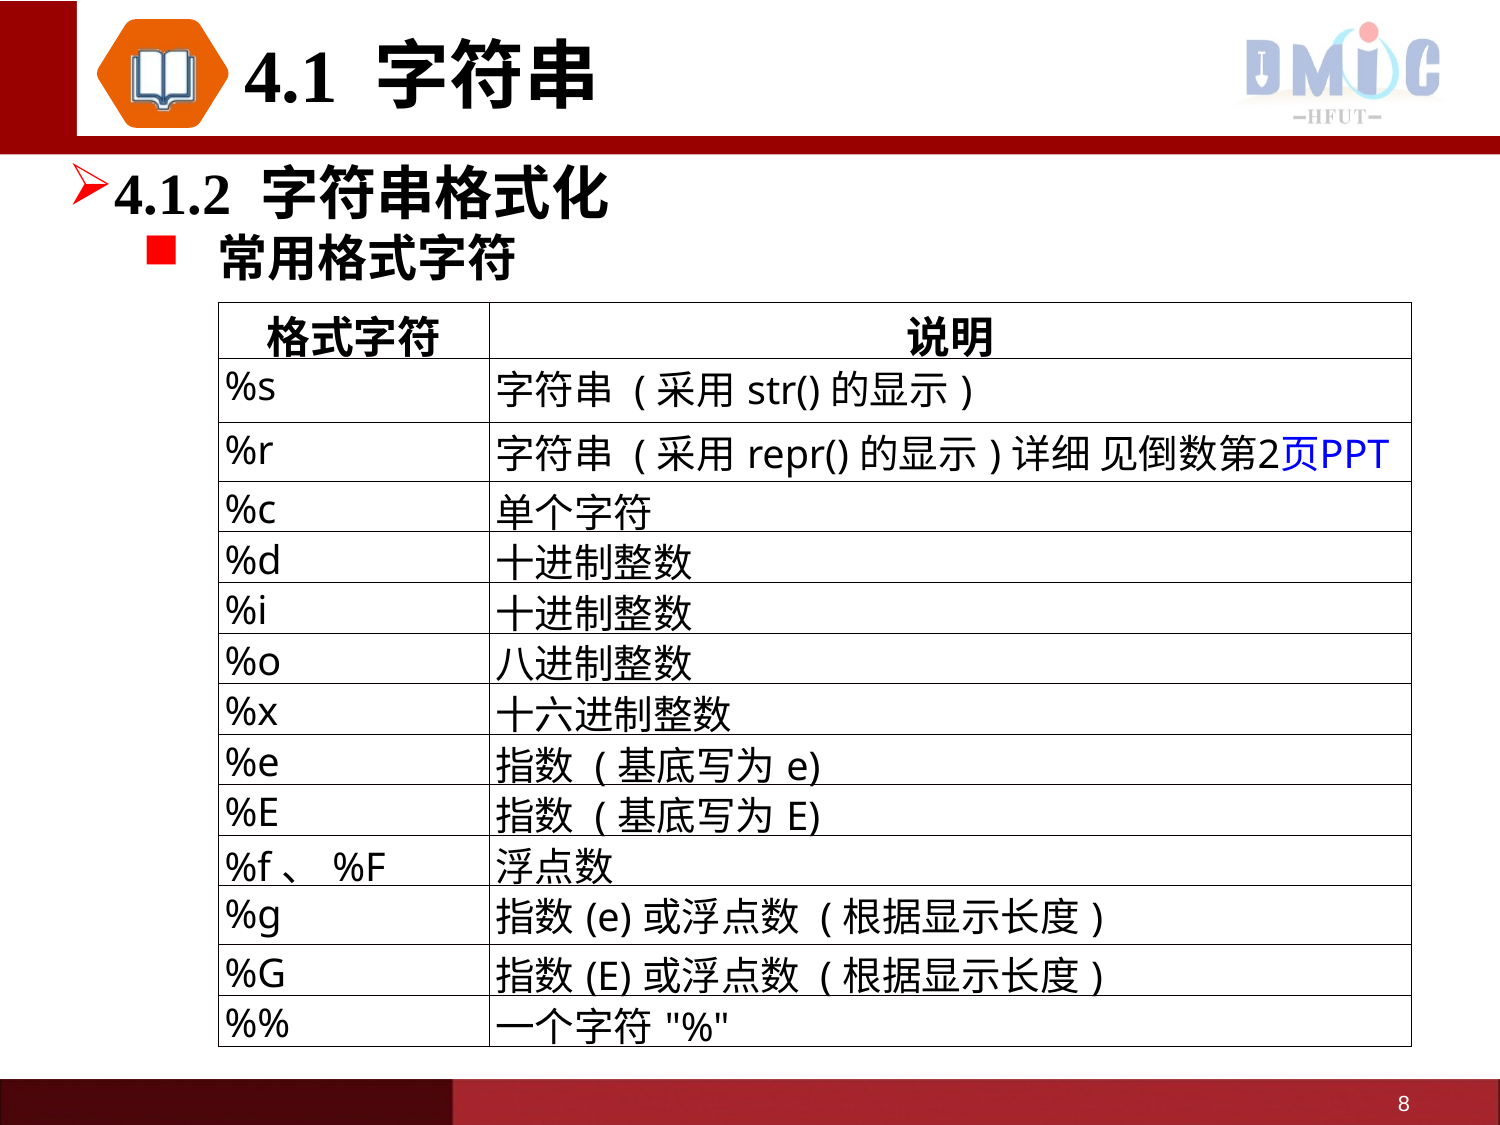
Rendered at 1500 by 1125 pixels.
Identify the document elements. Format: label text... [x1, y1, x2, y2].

table_cell 字符串 (采用repr()的显示)详细 见倒数第2页PPT [490, 423, 1411, 481]
table_cell %s [219, 359, 489, 422]
table_cell %i [219, 583, 489, 633]
table_cell %e [219, 735, 489, 784]
table_cell %E [219, 785, 489, 835]
table_cell 指数(e)或浮点数 (根据显示长度) [490, 886, 1411, 944]
table_cell 指数 (基底写为e) [490, 735, 1411, 784]
table_cell %c [219, 482, 489, 531]
table_cell 十进制整数 [490, 532, 1411, 582]
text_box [0, 18, 933, 129]
table_cell 浮点数 [490, 836, 1411, 885]
table_cell 十进制整数 [490, 583, 1411, 633]
table_cell 十六进制整数 [490, 684, 1411, 734]
table_cell 指数 (基底写为E) [490, 785, 1411, 835]
text_box 4.1.2 字符串格式化 常用格式字符 [53, 149, 981, 294]
table_cell %f、%F [219, 836, 489, 885]
table_cell %o [219, 634, 489, 683]
text_box 4.3.4 子模式与match对象 [1210, 21, 1472, 132]
table_cell 单个字符 [490, 482, 1411, 531]
table_cell 八进制整数 [490, 634, 1411, 683]
table_cell %g [219, 886, 489, 944]
table_header 说明 [490, 303, 1411, 358]
table_cell 字符串 (采用str()的显示) [490, 359, 1411, 422]
table_cell %% [219, 996, 489, 1046]
table_cell %x [219, 684, 489, 734]
table_cell %r [219, 423, 489, 481]
picture [0, 1079, 1500, 1125]
table_header 格式字符 [219, 303, 489, 358]
slide_number 8 [1074, 1081, 1425, 1119]
table_cell 一个字符"%" [490, 996, 1411, 1046]
table_cell 指数(E)或浮点数 (根据显示长度) [490, 945, 1411, 995]
table_cell %d [219, 532, 489, 582]
table_cell %G [219, 945, 489, 995]
